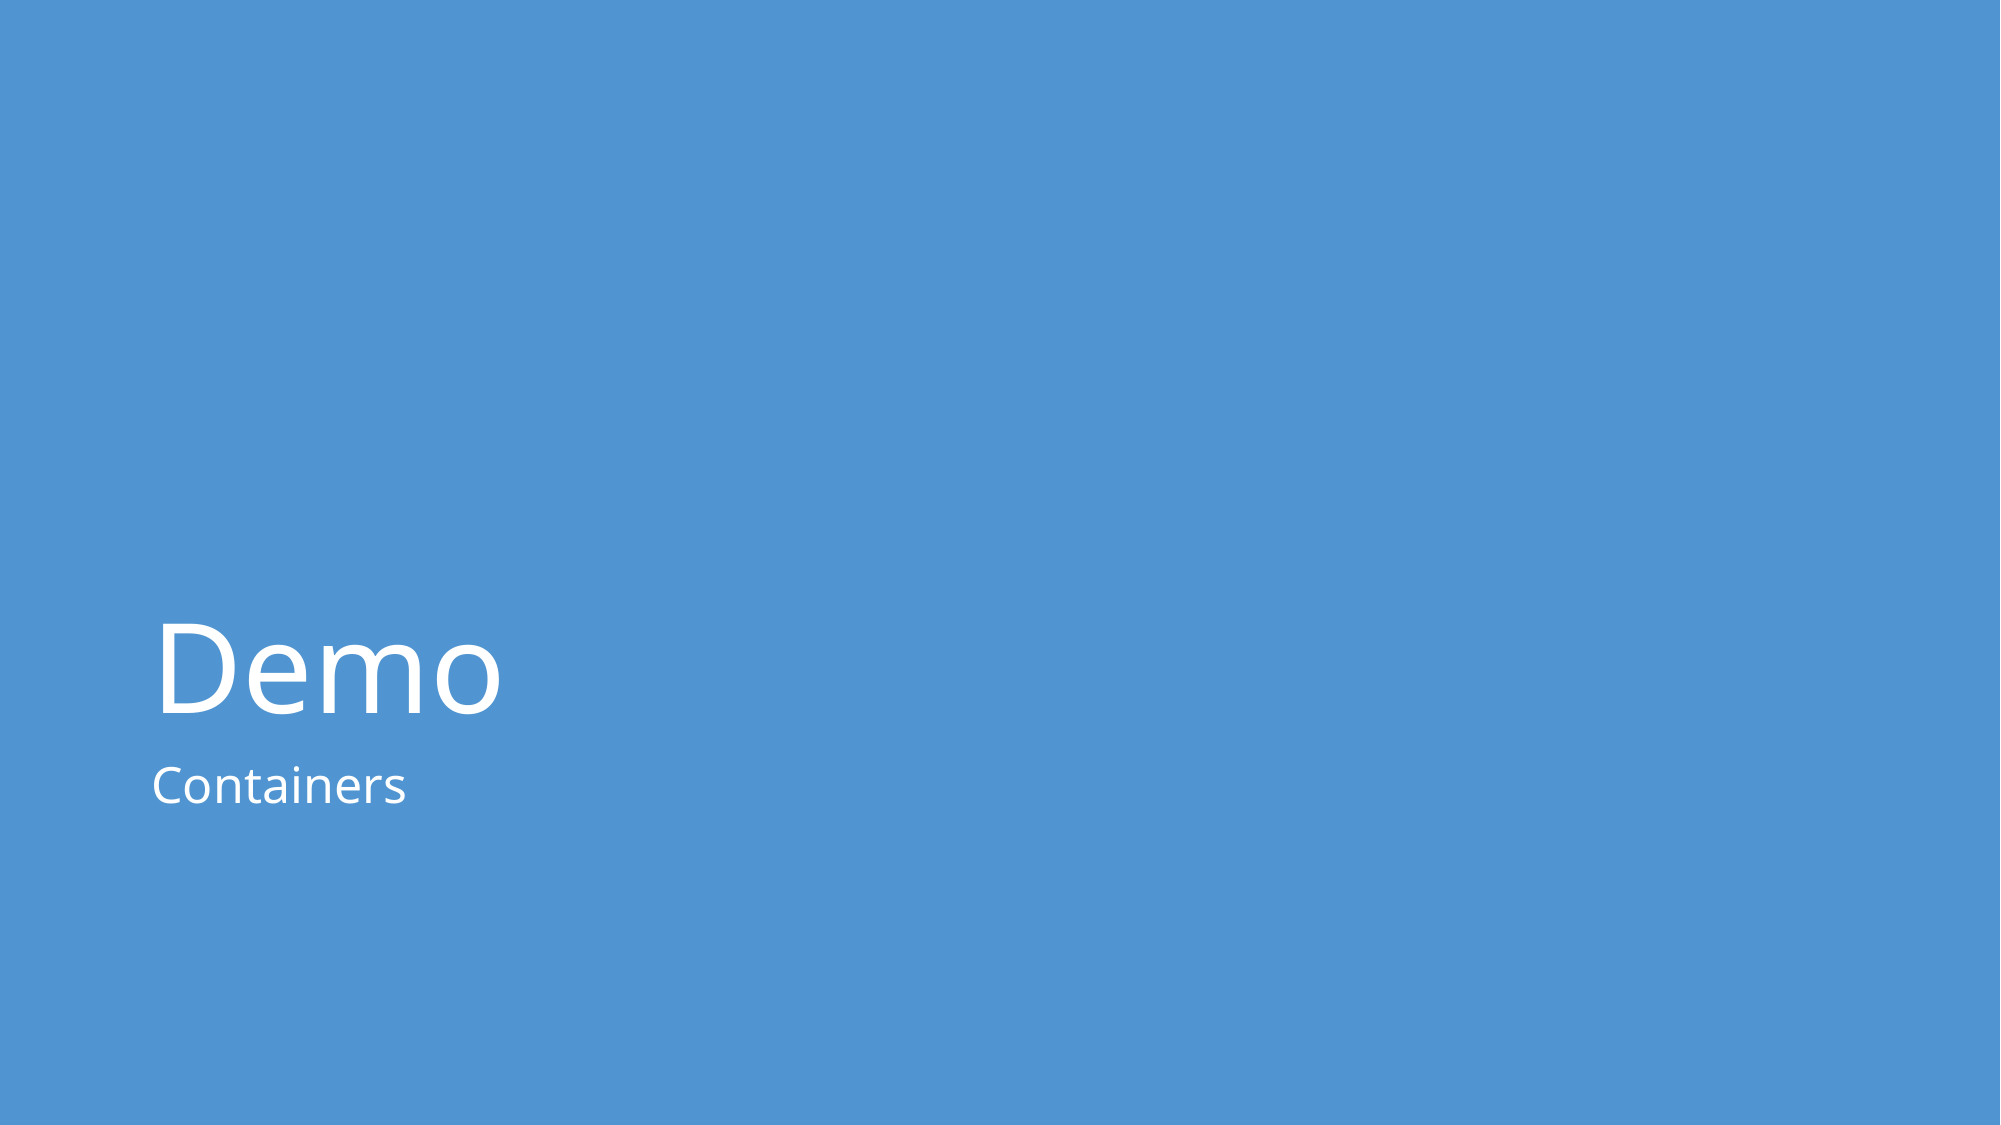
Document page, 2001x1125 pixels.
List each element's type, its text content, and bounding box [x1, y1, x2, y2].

title Demo [136, 280, 1862, 749]
list Containers [136, 752, 1862, 999]
